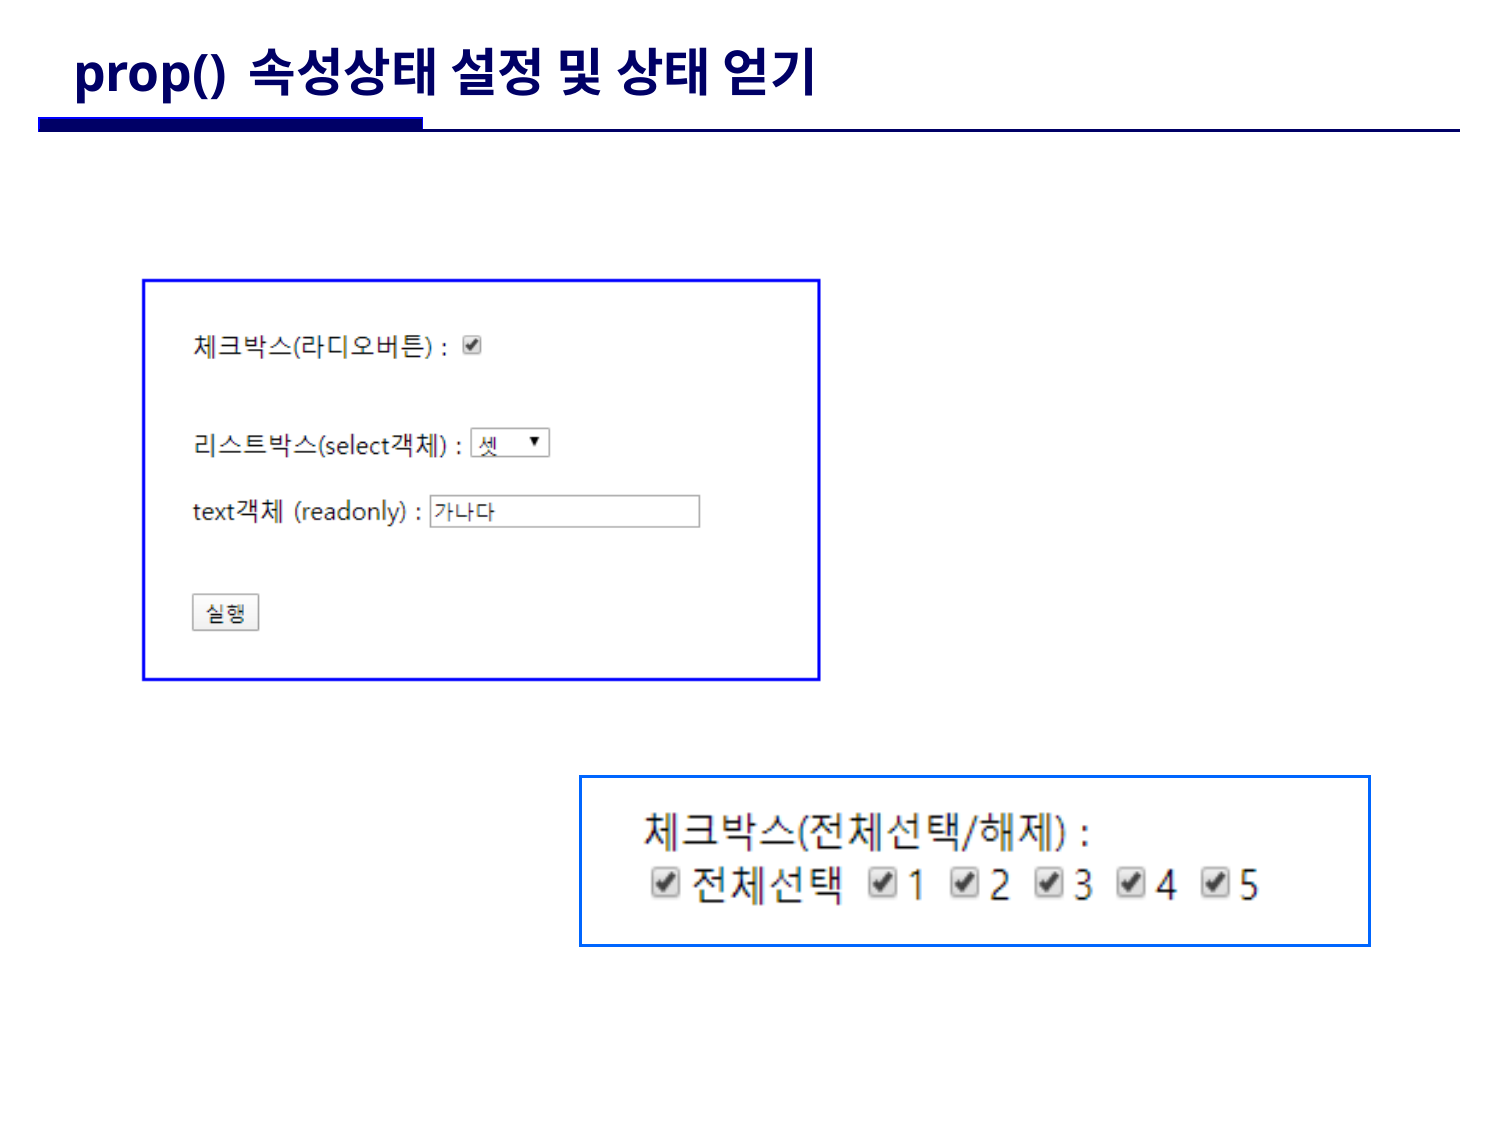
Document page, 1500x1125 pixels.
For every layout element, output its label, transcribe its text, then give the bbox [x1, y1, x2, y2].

picture [121, 262, 838, 697]
picture [582, 777, 1368, 945]
title prop() 속성상태 설정 및 상태 얻기 [58, 31, 1432, 110]
